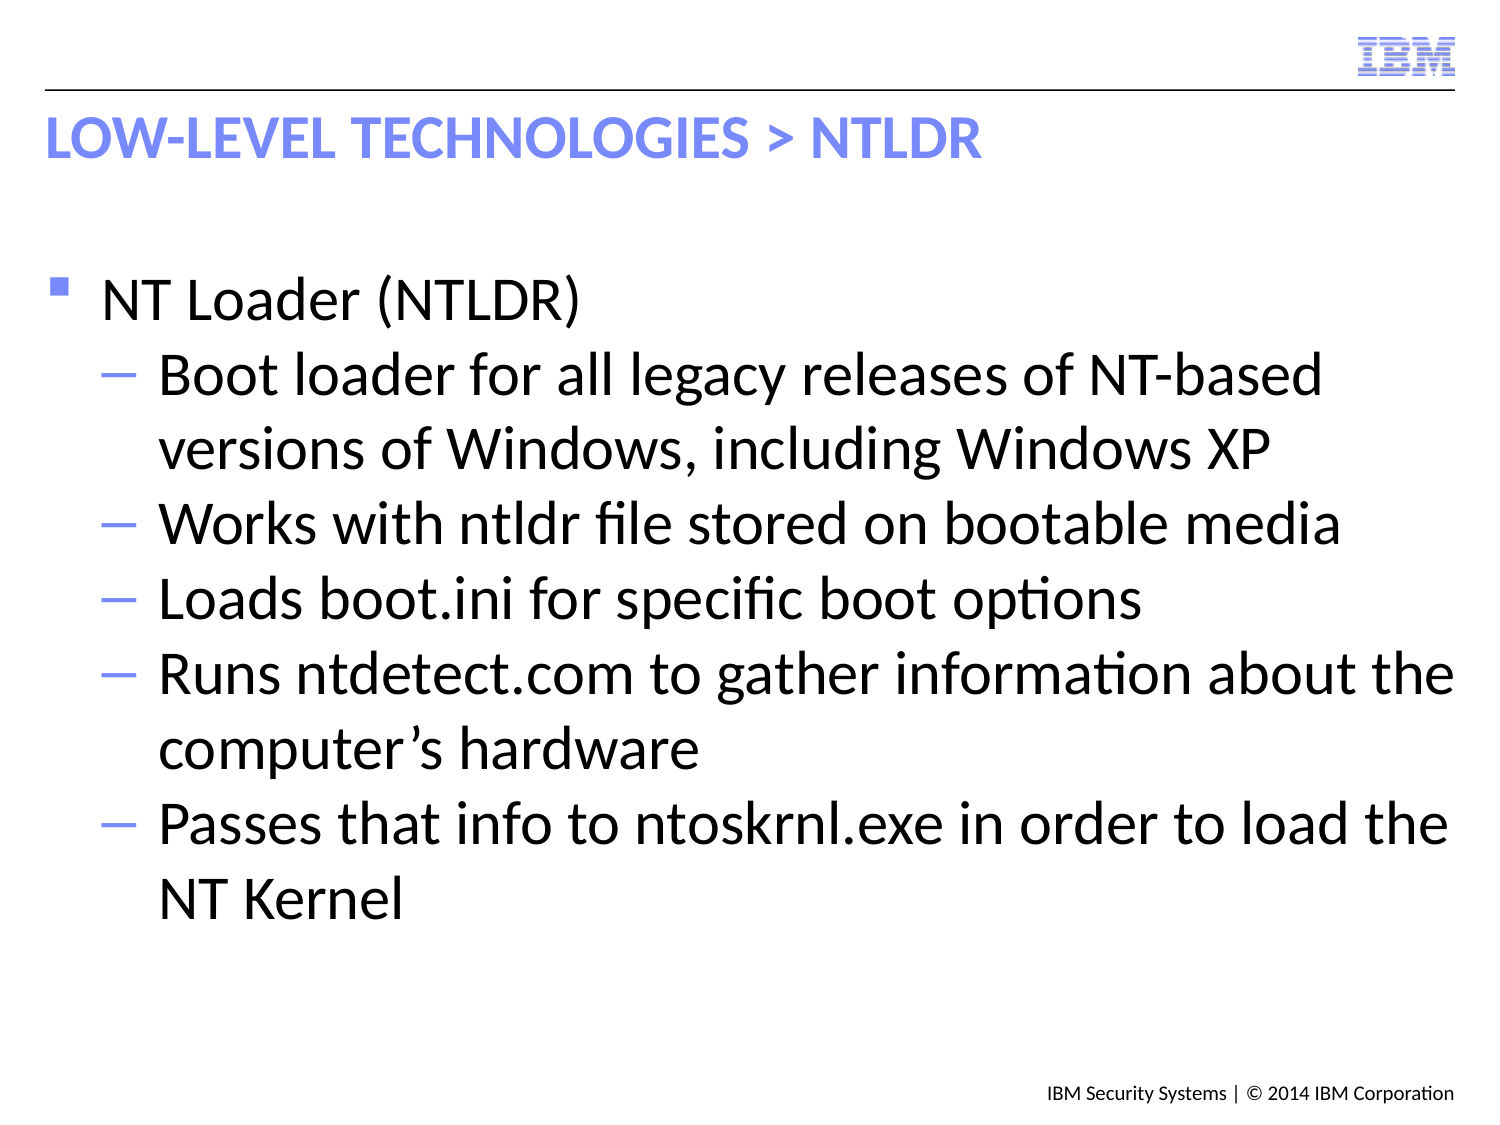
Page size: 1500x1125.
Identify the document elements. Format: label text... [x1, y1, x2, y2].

picture [1358, 37, 1455, 76]
title Low-Level Technologies > NTLDR [29, 97, 1476, 238]
list NT Loader (NTLDR) Boot loader for all legacy releases of NT-based versions of Windows, including Windows XP Works with ntldr file stored on bootable media Loads boot.ini for specific boot options Runs ntdetect.com to gather information about the computer’s hardware Passes that info to ntoskrnl.exe in order to load the NT Kernel [29, 249, 1476, 1068]
